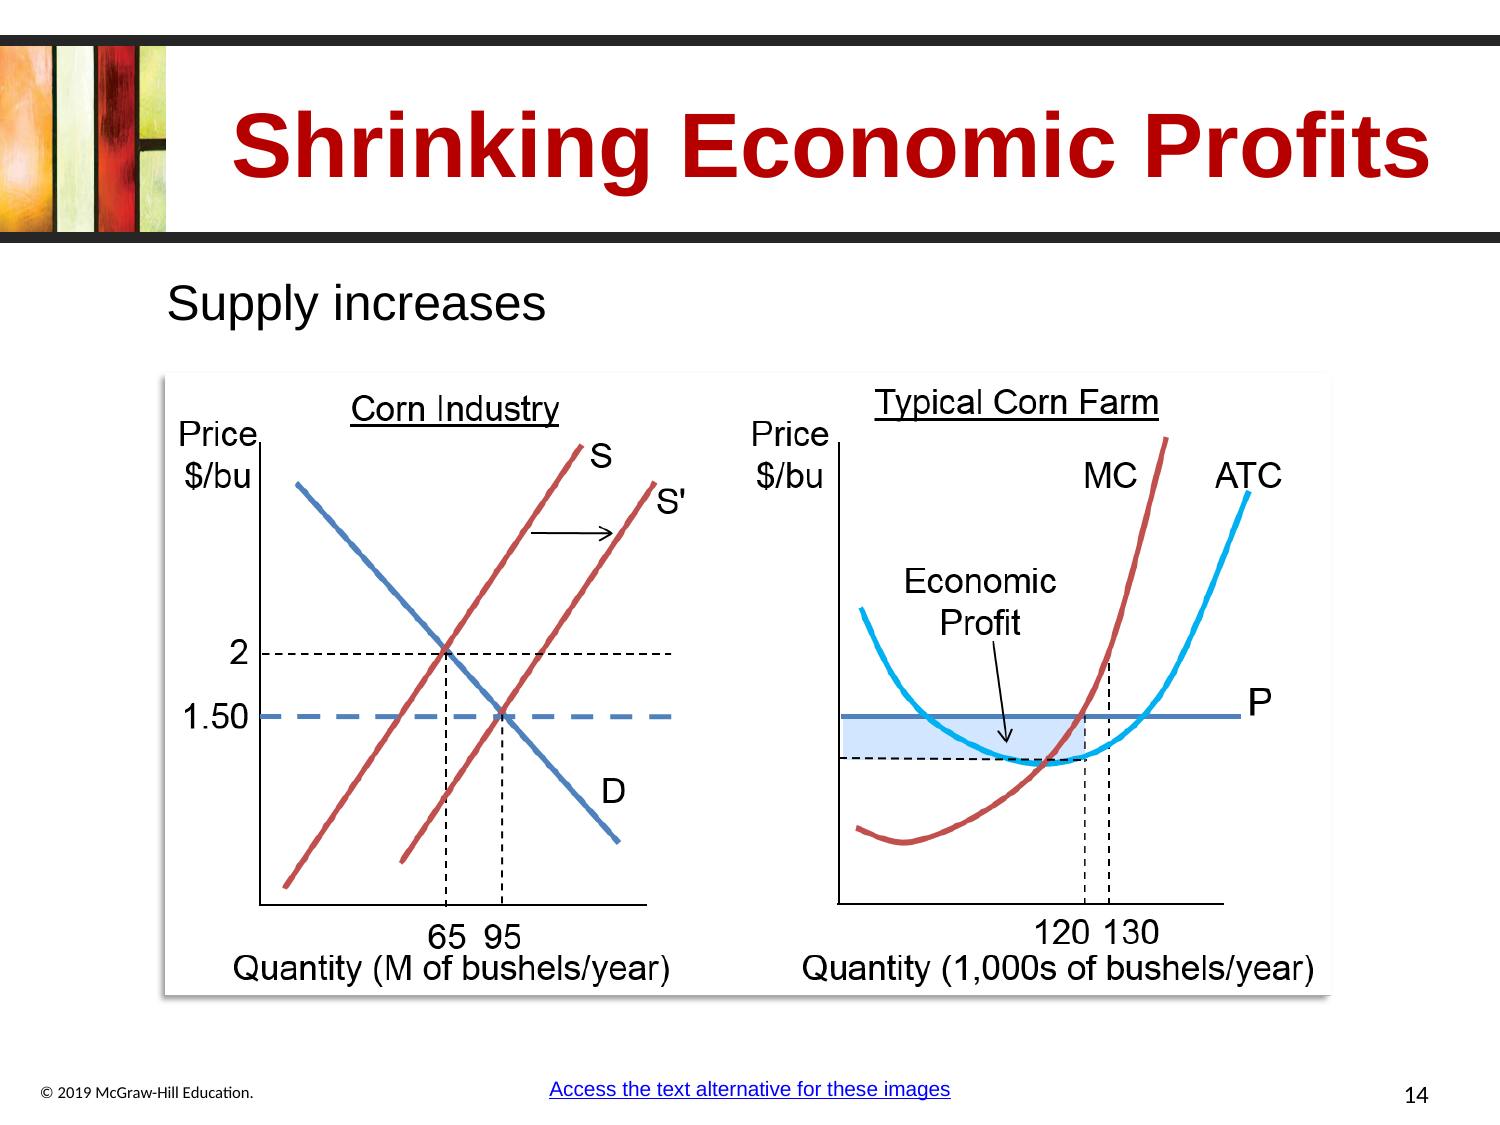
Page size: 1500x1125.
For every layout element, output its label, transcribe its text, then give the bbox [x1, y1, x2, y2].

title Shrinking Economic Profits [170, 45, 1496, 238]
picture [0, 46, 166, 232]
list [151, 368, 1335, 1009]
list Supply increases [151, 262, 1425, 350]
list Access the text alternative for these images [487, 1069, 1013, 1108]
